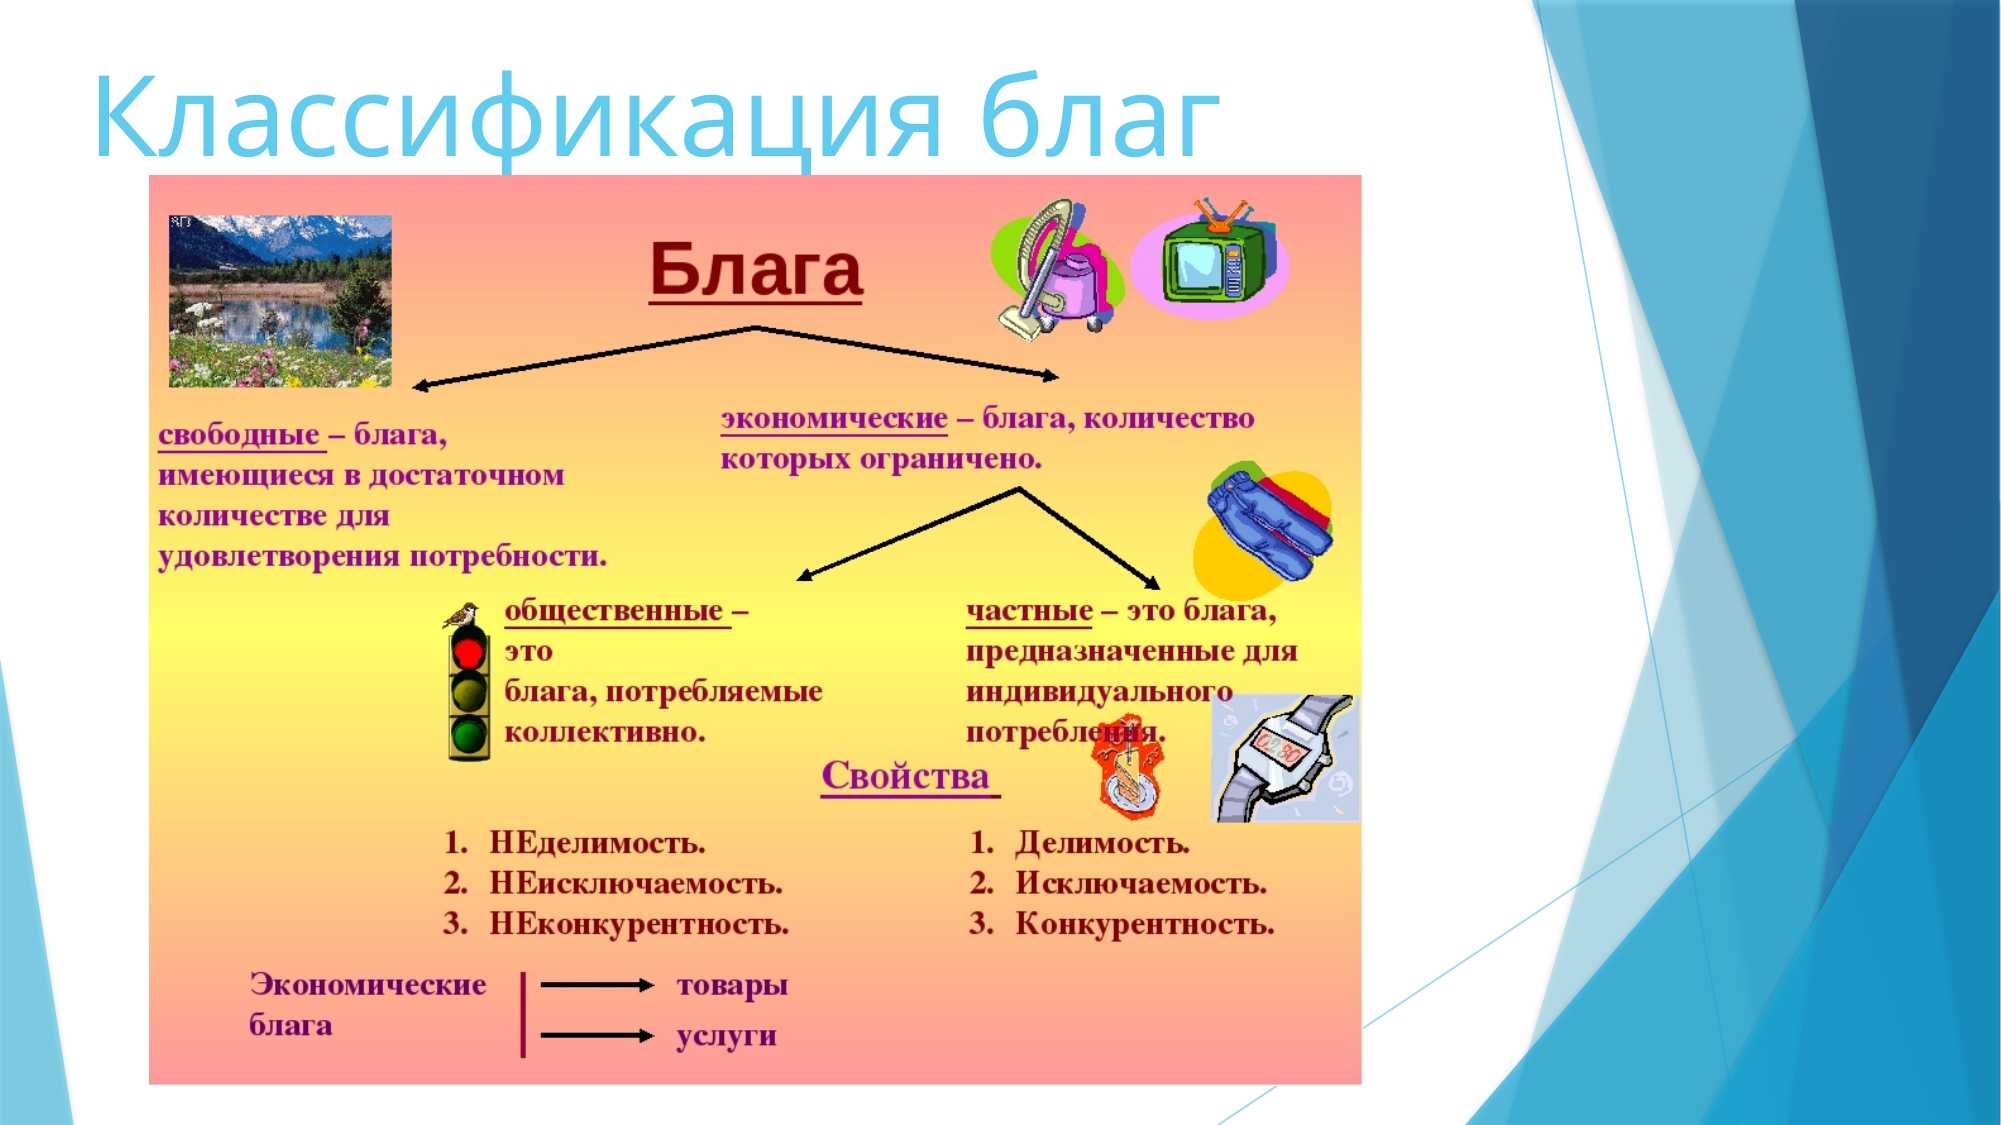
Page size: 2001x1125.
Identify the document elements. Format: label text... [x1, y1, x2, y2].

picture [148, 174, 1364, 1087]
title Классификация благ [73, 36, 1484, 254]
